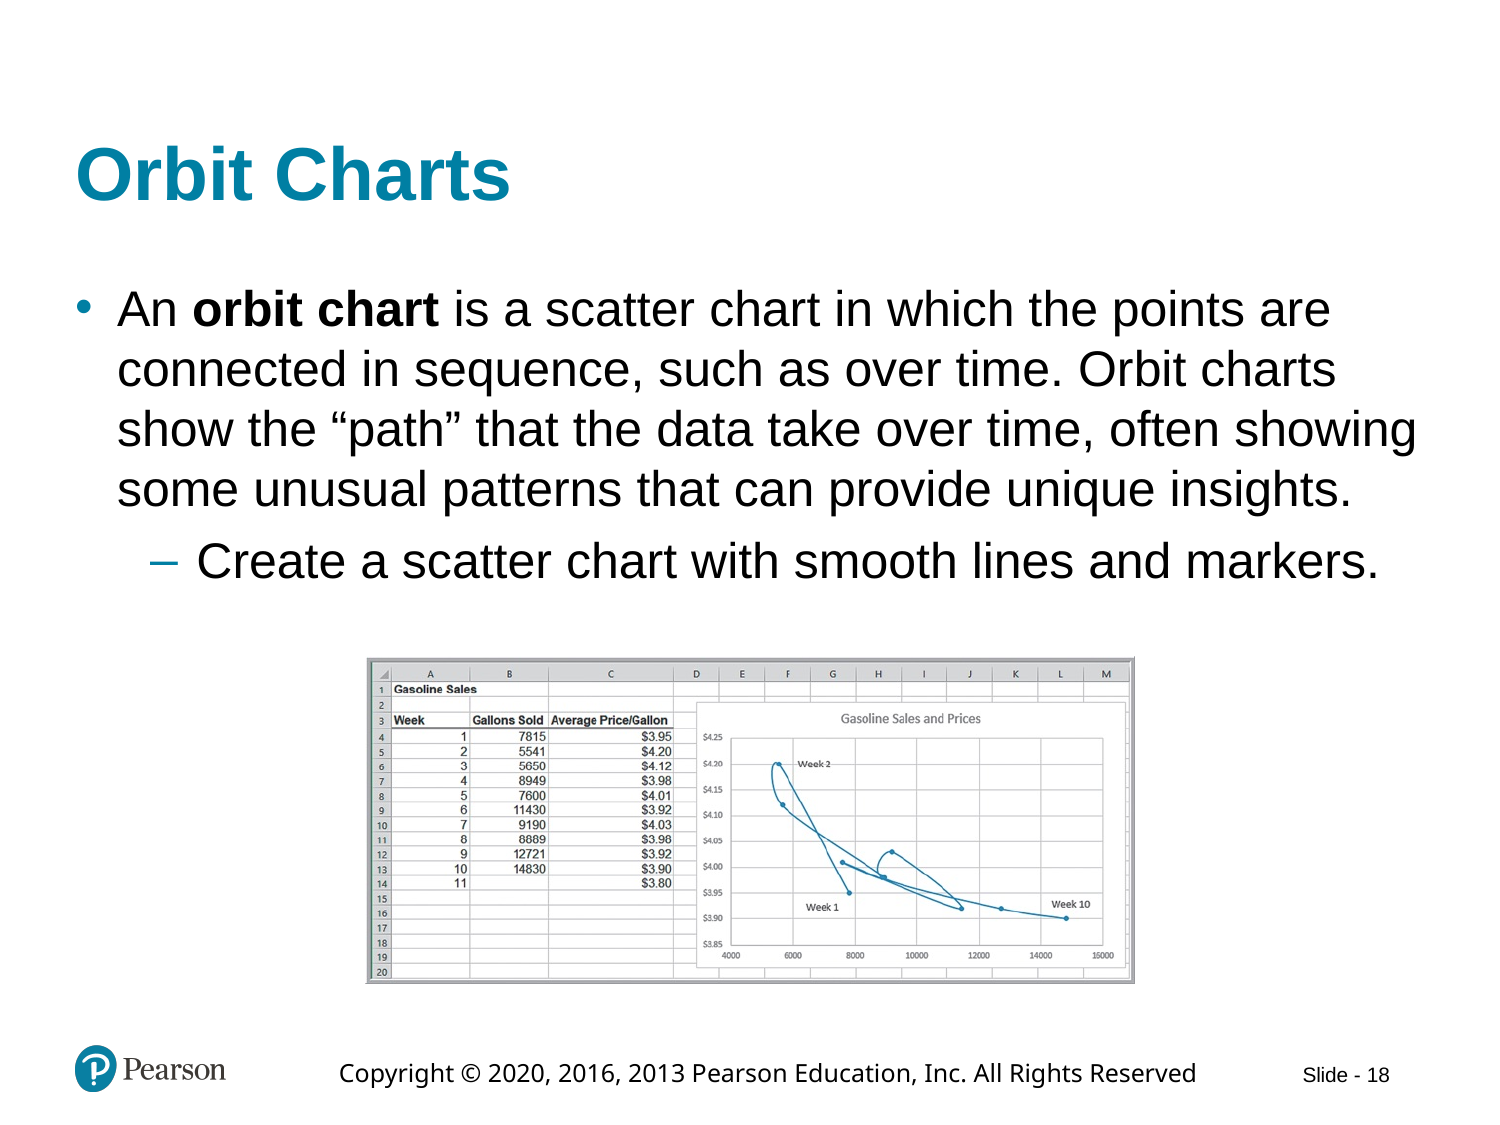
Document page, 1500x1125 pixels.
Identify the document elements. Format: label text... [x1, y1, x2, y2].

picture [365, 656, 1135, 985]
picture [101, 1045, 226, 1092]
picture [75, 1078, 86, 1092]
list An orbit chart is a scatter chart in which the points are connected in sequence, such as over time. Orbit charts show the “path” that the data take over time, often showing some unusual patterns that can provide unique insights. Create a scatter chart with smooth lines and markers. [75, 276, 1425, 632]
picture [75, 1045, 90, 1061]
title Orbit Charts [75, 35, 1425, 216]
picture [83, 1054, 109, 1079]
